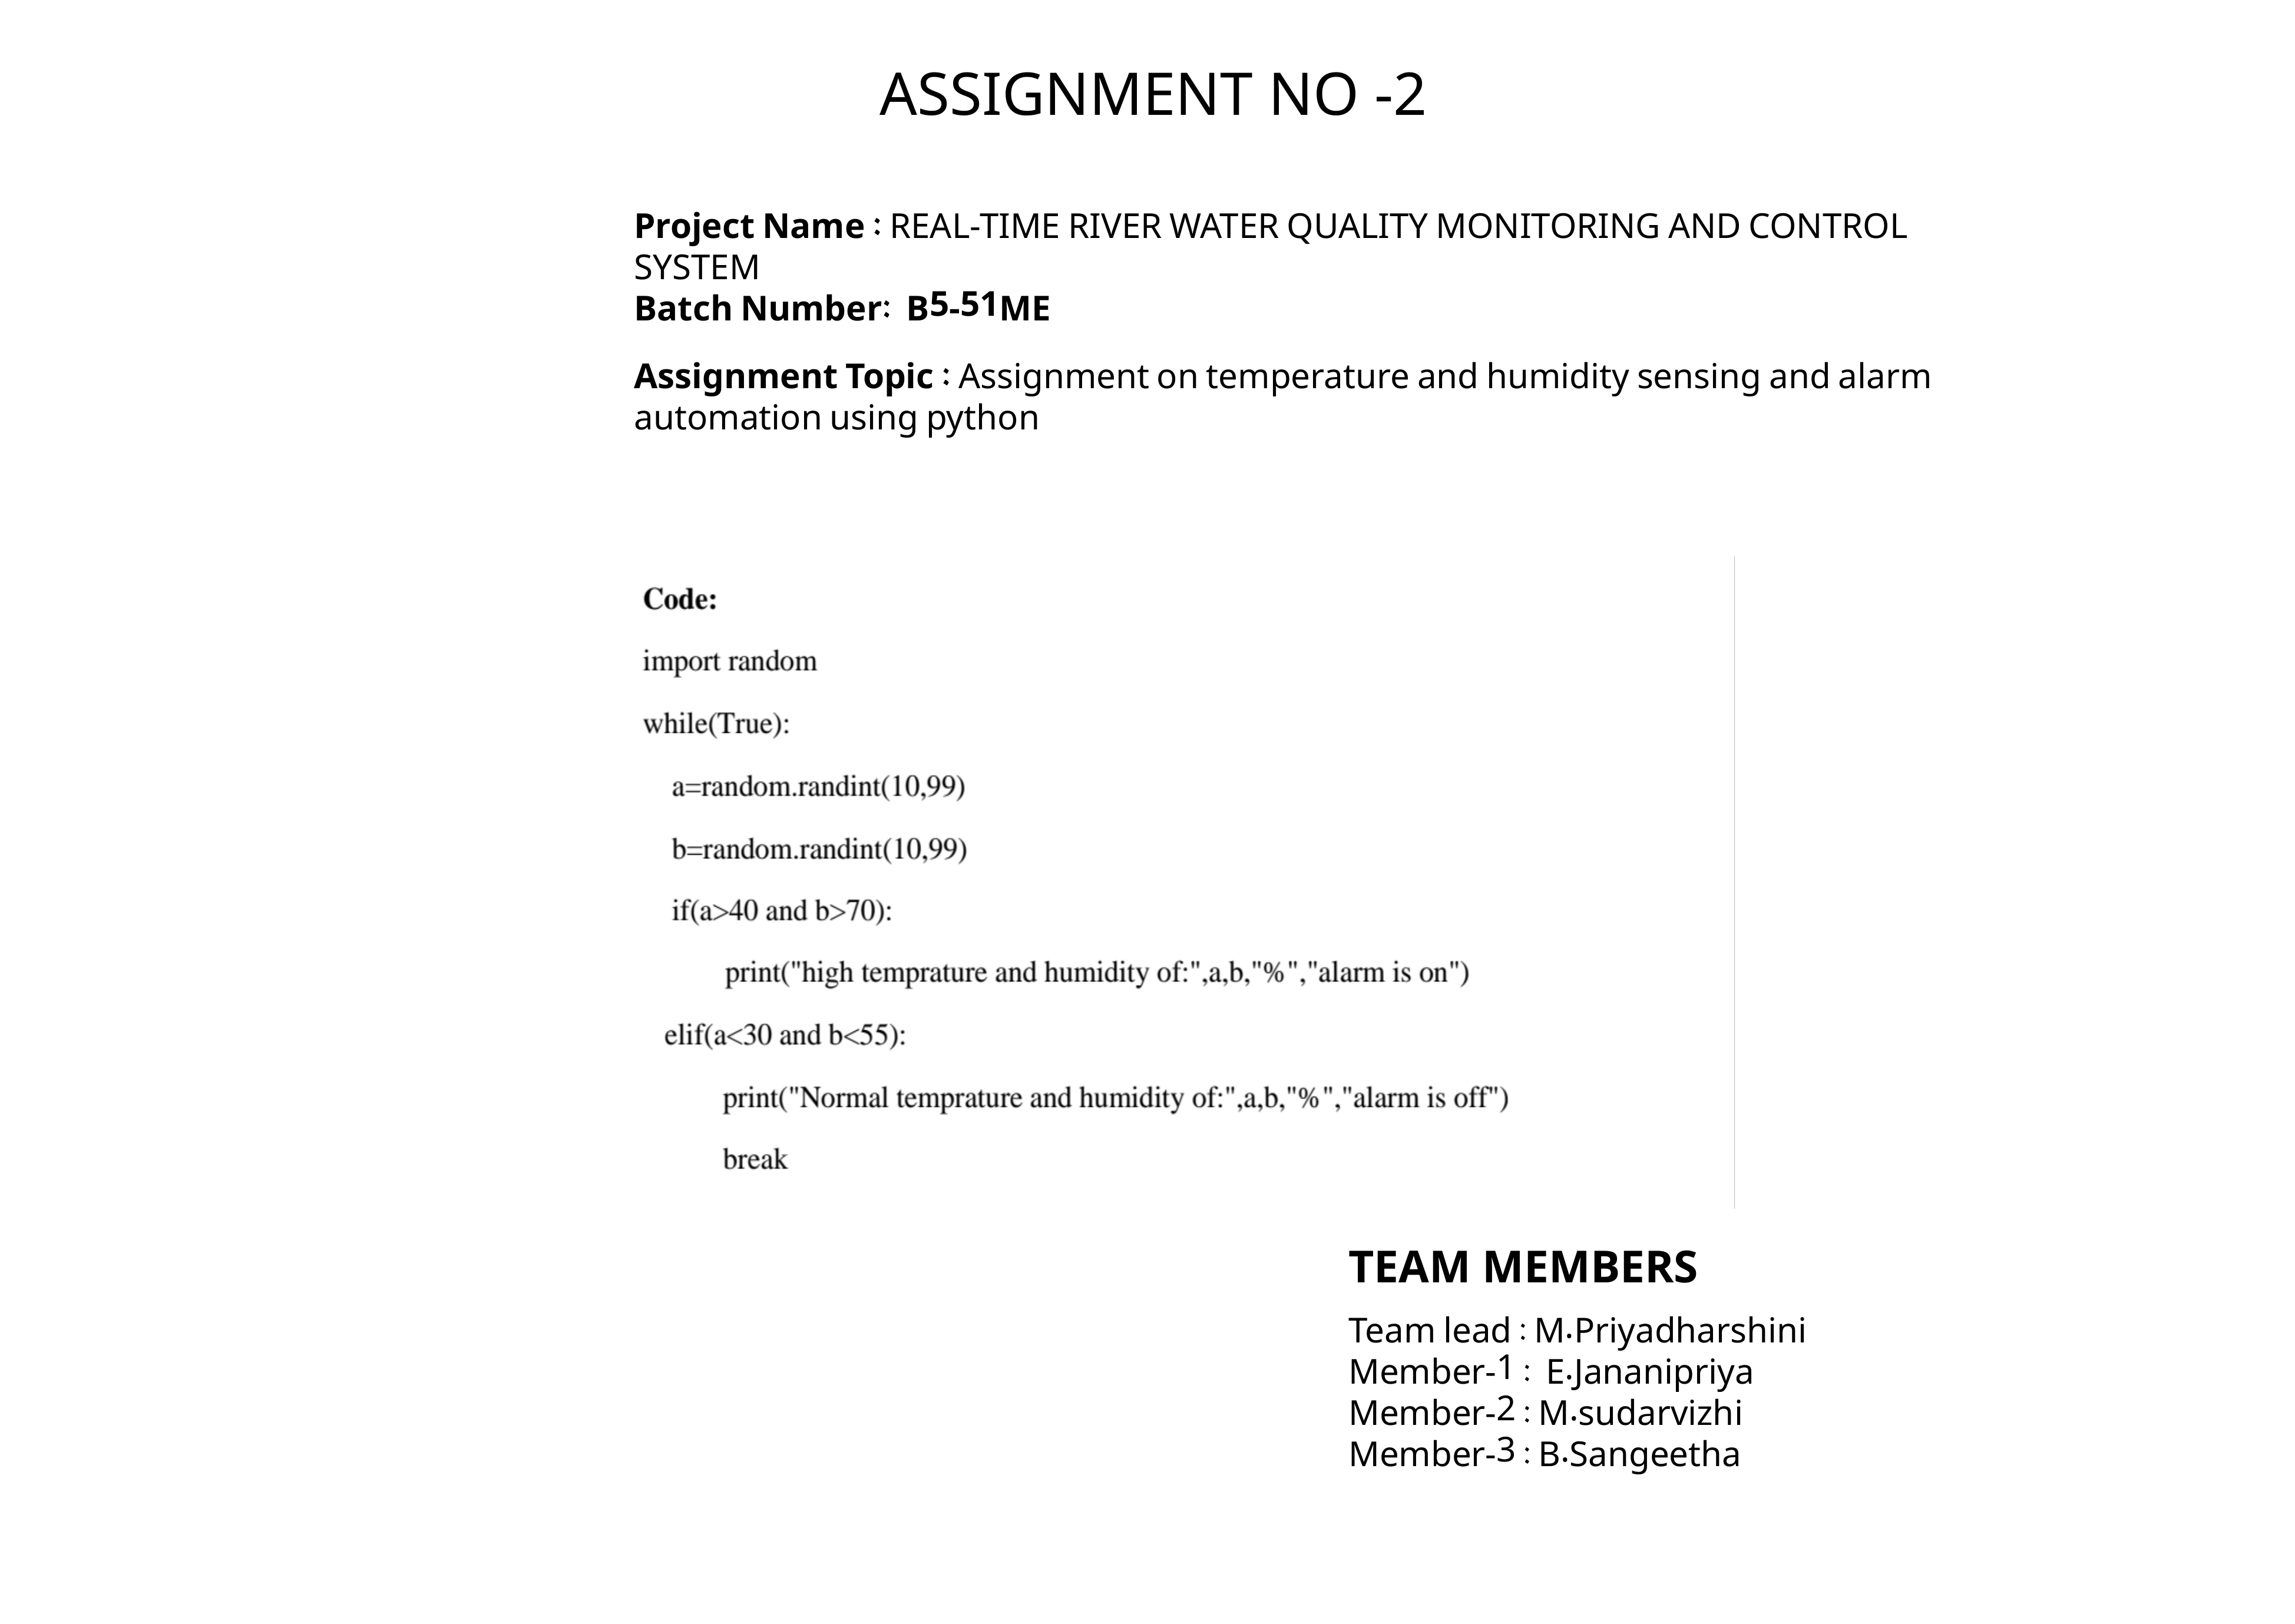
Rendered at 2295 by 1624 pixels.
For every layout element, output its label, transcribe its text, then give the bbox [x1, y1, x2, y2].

text_box TEAM MEMBERS [1340, 1233, 1729, 1296]
text_box Project Name : REAL-TIME RIVER WATER QUALITY MONITORING AND CONTROL SYSTEM Batch Number: B5-51ME Assignment Topic : Assignment on temperature and humidity sensing and alarm automation using python [625, 199, 1955, 441]
picture [492, 556, 1737, 1209]
text_box Team lead : M.Priyadharshini Member-1 : E.Jananipriya Member-2 : M.sudarvizhi Member-3 : B.Sangeetha [1340, 1304, 1996, 1478]
text_box ASSIGNMENT NO -2 [871, 52, 1600, 131]
